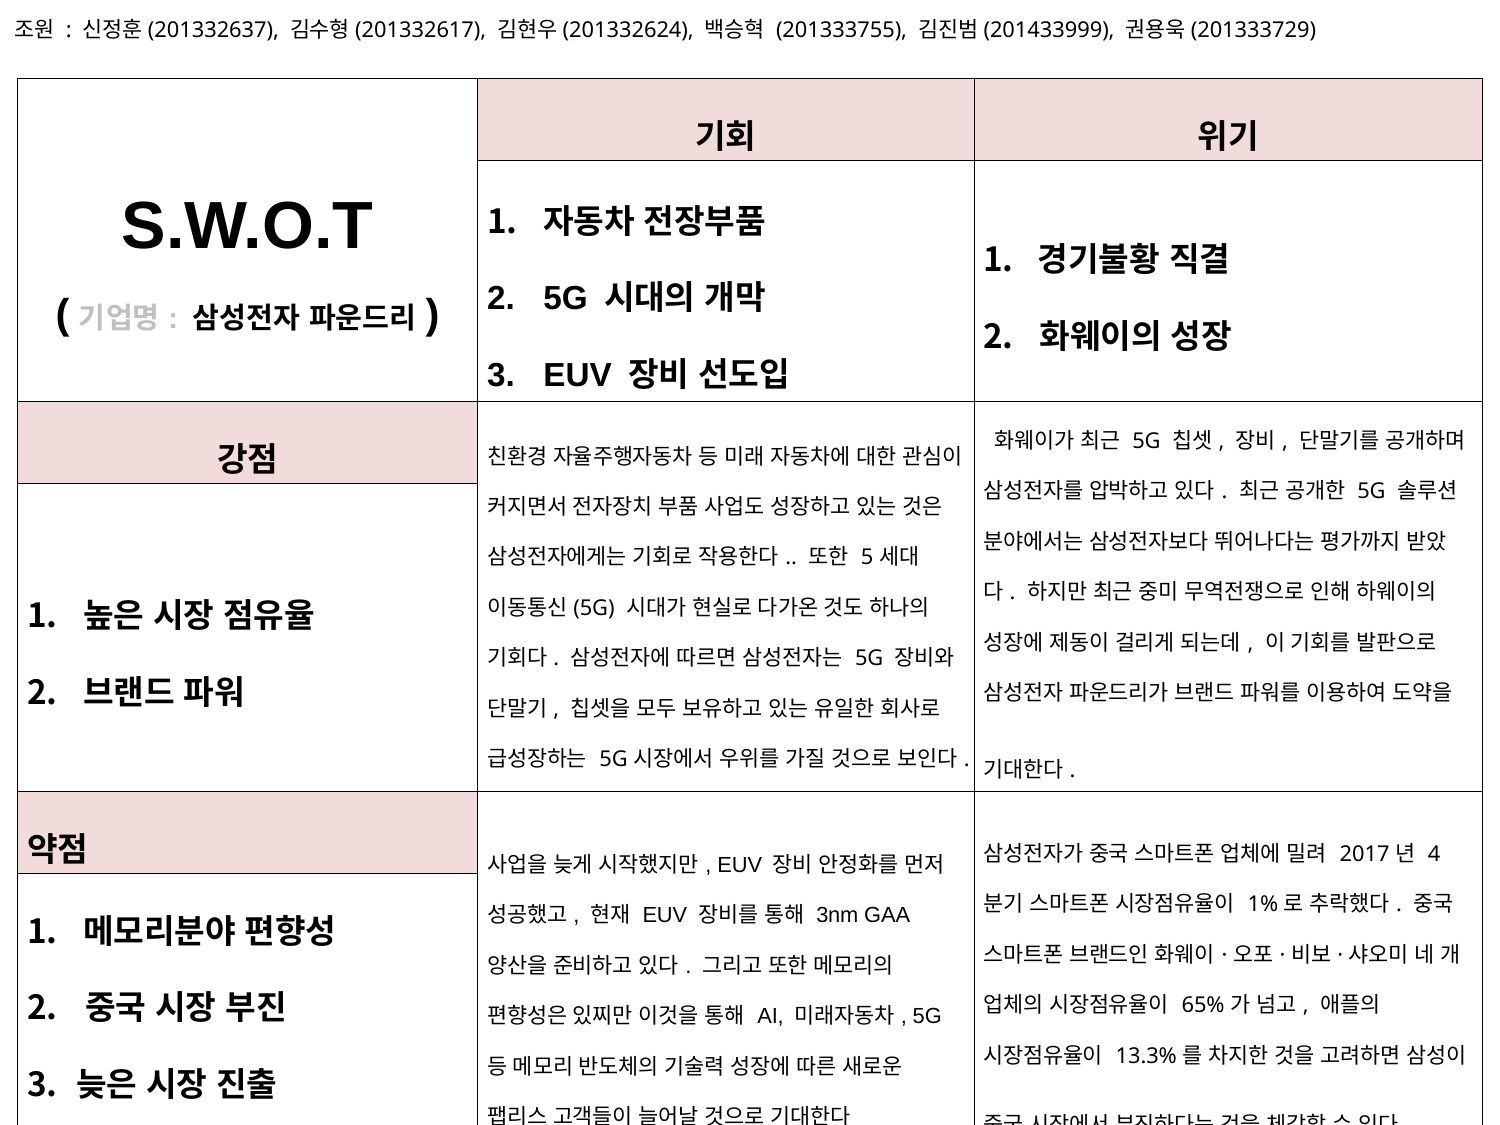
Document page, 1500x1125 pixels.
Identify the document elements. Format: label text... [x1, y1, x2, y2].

table_cell 화웨이가 최근 5G 칩셋, 장비, 단말기를 공개하며 삼성전자를 압박하고 있다. 최근 공개한 5G 솔루션 분야에서는 삼성전자보다 뛰어나다는 평가까지 받았다. 하지만 최근 중미 무역전쟁으로 인해 하웨이의 성장에 제동이 걸리게 되는데, 이 기회를 발판으로 삼성전자 파운드리가 브랜드 파워를 이용하여 도약을 기대한다. [975, 402, 1482, 791]
text_box 조원 : 신정훈(201332637), 김수형(201332617), 김현우(201332624), 백승혁 (201333755), 김진범(201433999), 권용욱(201333729) [0, 0, 1500, 61]
table_header 기회 [478, 79, 974, 160]
table_cell 사업을 늦게 시작했지만, EUV 장비 안정화를 먼저 성공했고, 현재 EUV 장비를 통해 3nm GAA 양산을 준비하고 있다. 그리고 또한 메모리의 편향성은 있찌만 이것을 통해 AI, 미래자동차, 5G등 메모리 반도체의 기술력 성장에 따른 새로운 팹리스 고객들이 늘어날 것으로 기대한다 [478, 792, 974, 1125]
table_header S.W.O.T (기업명: 삼성전자 파운드리) [18, 79, 477, 401]
table_cell 경기불황 직결 화웨이의 성장 [975, 161, 1482, 401]
table_cell 친환경 자율주행자동차 등 미래 자동차에 대한 관심이 커지면서 전자장치 부품 사업도 성장하고 있는 것은 삼성전자에게는 기회로 작용한다.. 또한 5세대 이동통신(5G) 시대가 현실로 다가온 것도 하나의 기회다. 삼성전자에 따르면 삼성전자는 5G 장비와 단말기, 칩셋을 모두 보유하고 있는 유일한 회사로 급성장하는 5G시장에서 우위를 가질 것으로 보인다. [478, 402, 974, 791]
table_header 위기 [975, 79, 1482, 160]
table_cell 메모리분야 편향성 중국 시장 부진 늦은 시장 진출 [18, 874, 477, 1125]
table_cell 강점 [18, 402, 477, 483]
table_cell 삼성전자가 중국 스마트폰 업체에 밀려 2017년 4분기 스마트폰 시장점유율이 1%로 추락했다. 중국 스마트폰 브랜드인 화웨이·오포·비보·샤오미 네 개 업체의 시장점유율이 65%가 넘고, 애플의 시장점유율이 13.3%를 차지한 것을 고려하면 삼성이 중국 시장에서 부진하다는 것을 체감할 수 있다. [975, 792, 1482, 1125]
table_cell 자동차 전장부품 5G 시대의 개막 EUV 장비 선도입 [478, 161, 974, 401]
table_cell 높은 시장 점유율 브랜드 파워 [18, 484, 477, 791]
table_cell 약점 [18, 792, 477, 873]
